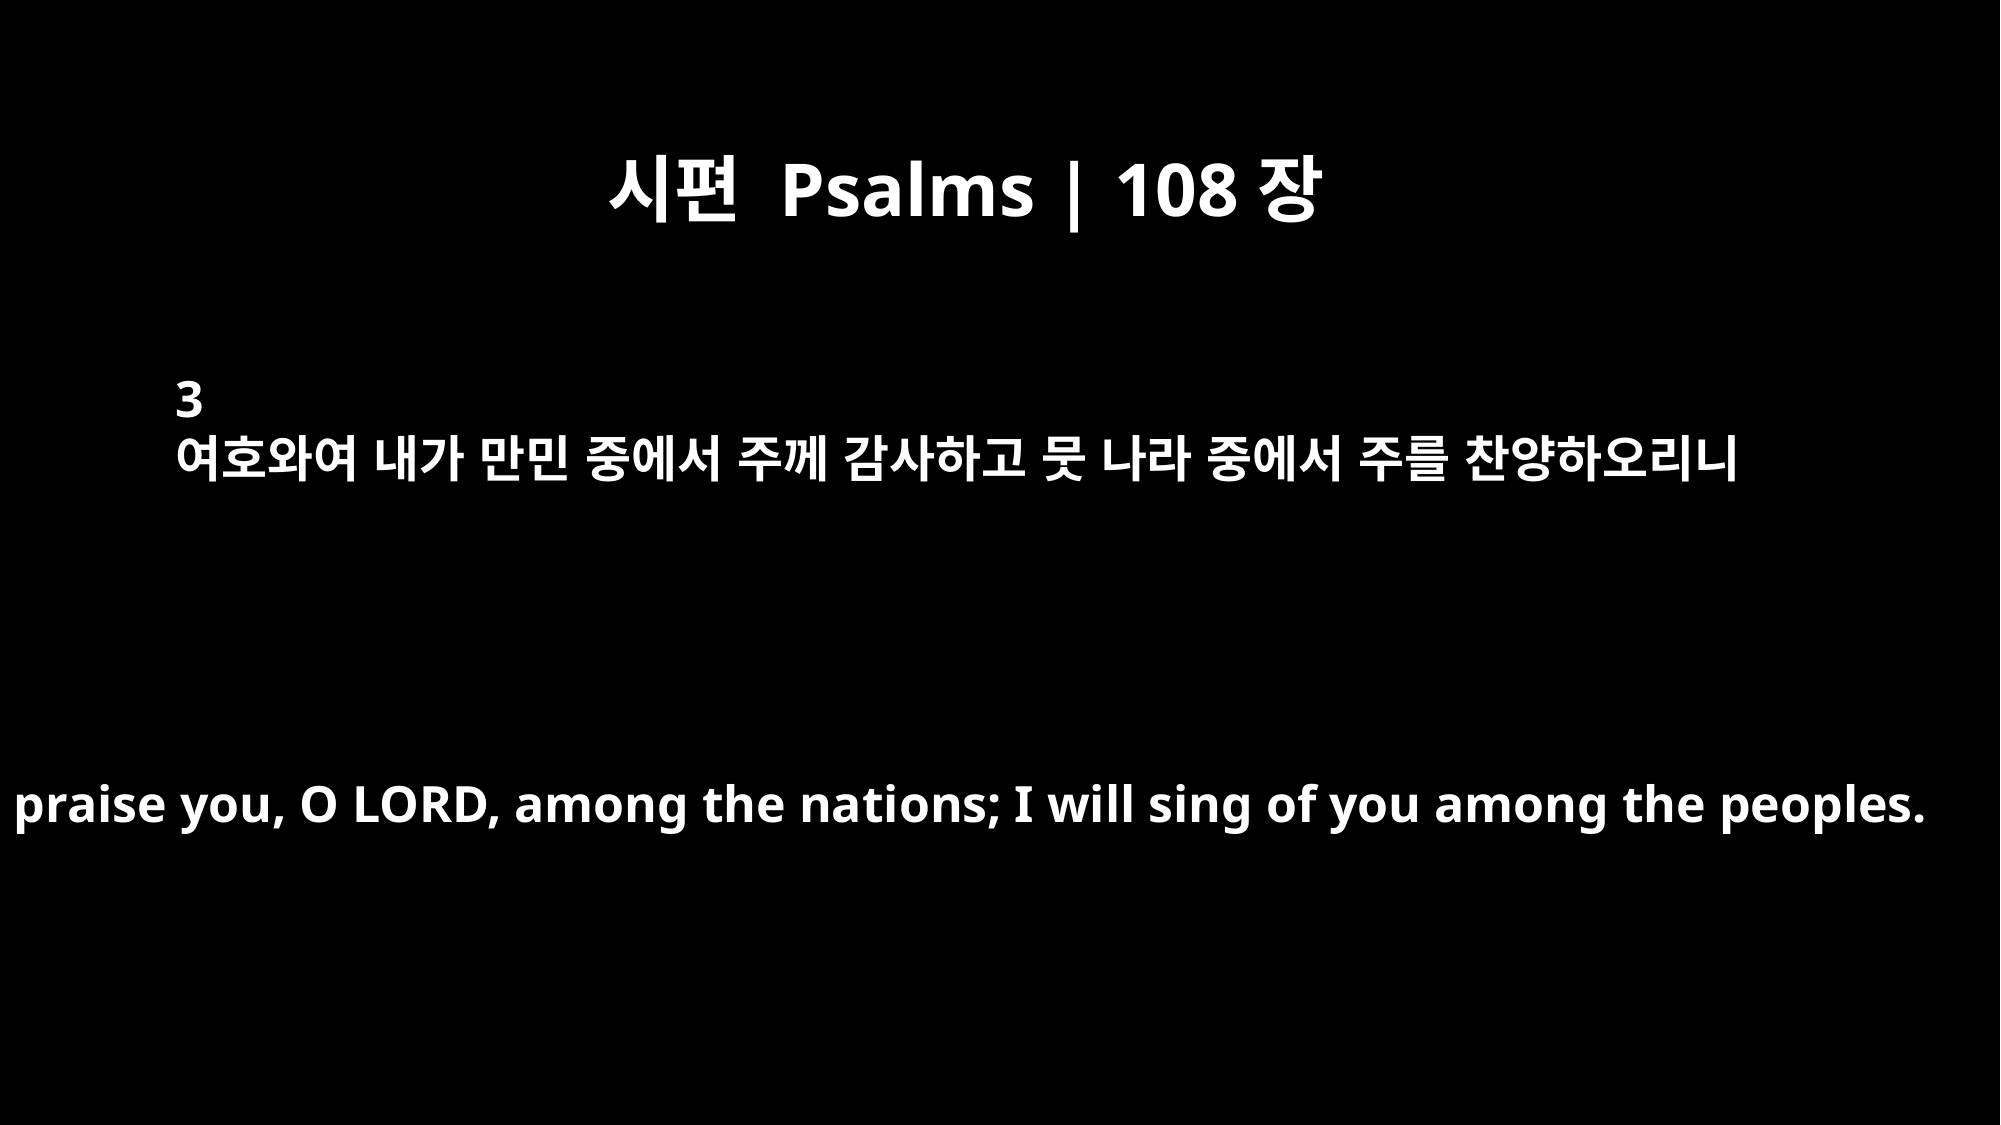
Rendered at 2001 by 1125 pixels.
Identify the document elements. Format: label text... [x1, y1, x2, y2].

text_box 시편 Psalms | 108장 [592, 136, 1340, 239]
text_box I will praise you, O LORD, among the nations; I will sing of you among the peoples. [0, 764, 1943, 840]
text_box 3 여호와여 내가 만민 중에서 주께 감사하고 뭇 나라 중에서 주를 찬양하오리니 [160, 359, 1757, 495]
